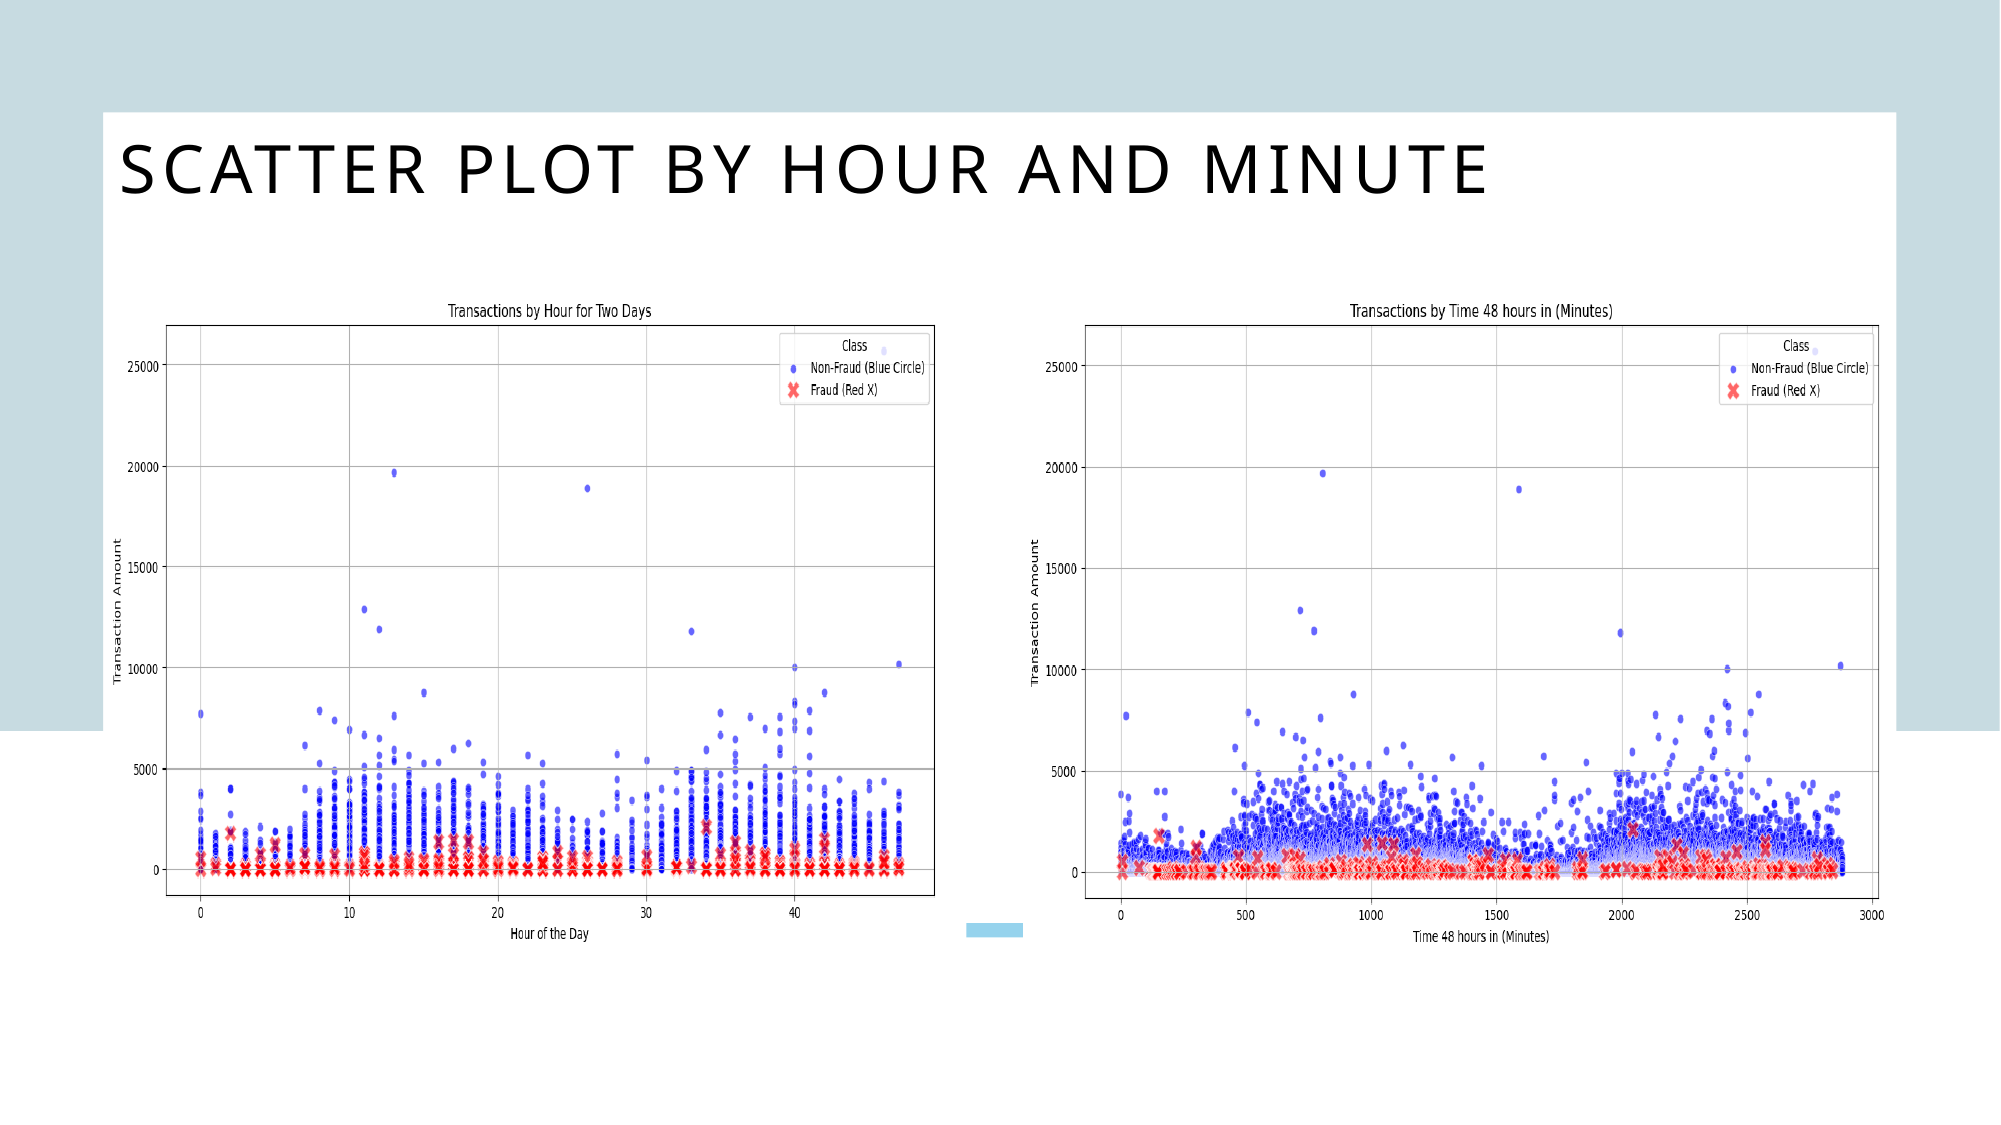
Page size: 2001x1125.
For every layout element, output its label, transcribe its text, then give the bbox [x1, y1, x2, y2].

text_box scatter plot by hour and minute [105, 119, 1620, 295]
picture [106, 294, 941, 953]
picture [1022, 294, 1892, 956]
